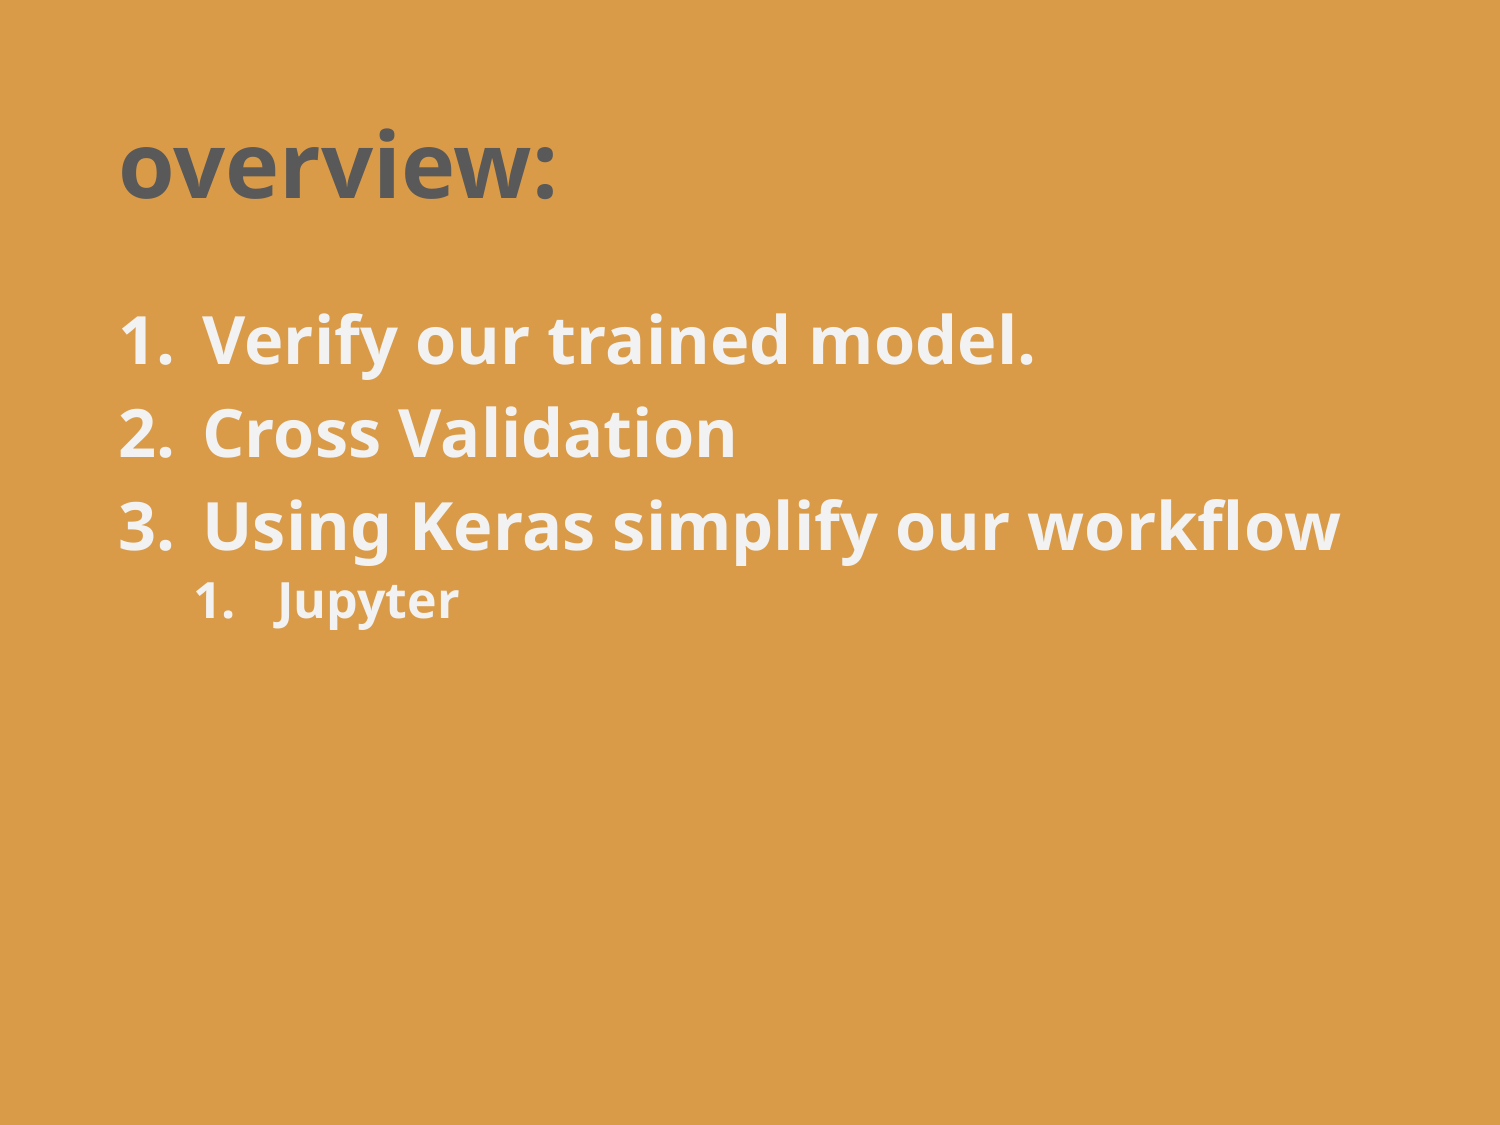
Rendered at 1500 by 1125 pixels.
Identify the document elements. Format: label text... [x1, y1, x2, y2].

title overview: [103, 59, 1397, 278]
list Verify our trained model. Cross Validation Using Keras simplify our workflow Jupyter [103, 299, 1397, 1014]
